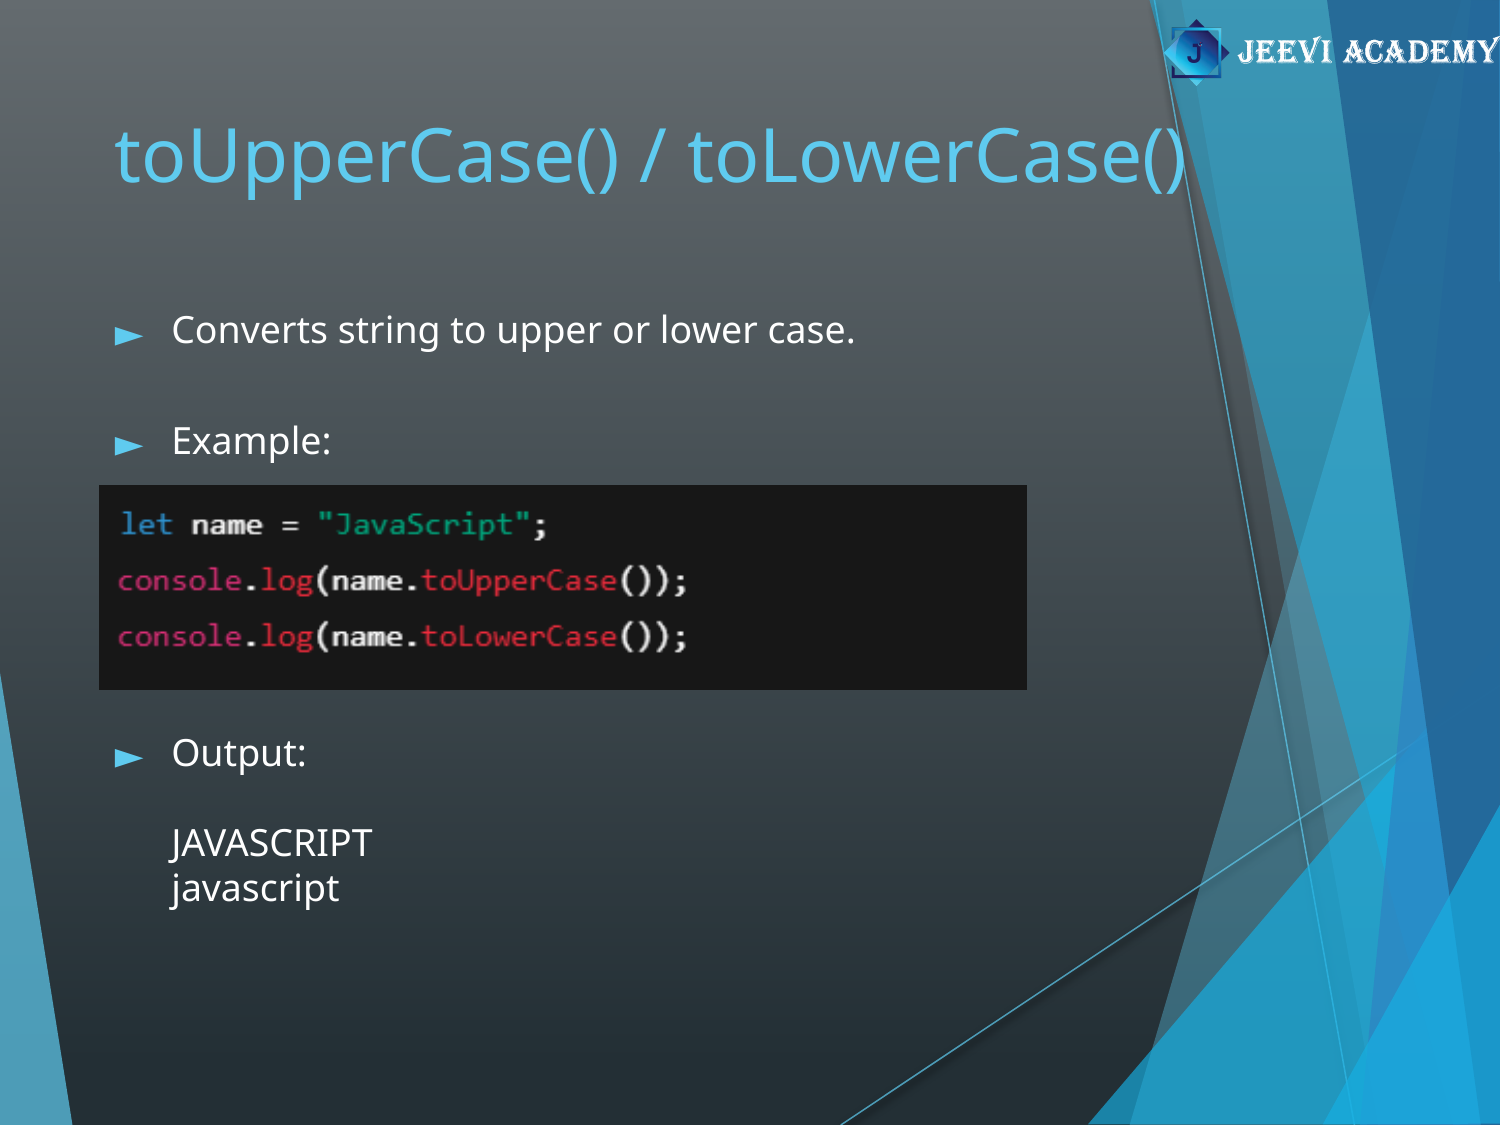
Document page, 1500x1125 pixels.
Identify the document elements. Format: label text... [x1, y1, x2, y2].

picture [1159, 15, 1500, 89]
list Converts string to upper or lower case. Example: Output: JAVASCRIPT javascript [99, 298, 1142, 993]
picture [99, 484, 1027, 690]
title toUpperCase() / toLowerCase() [99, 99, 1257, 317]
